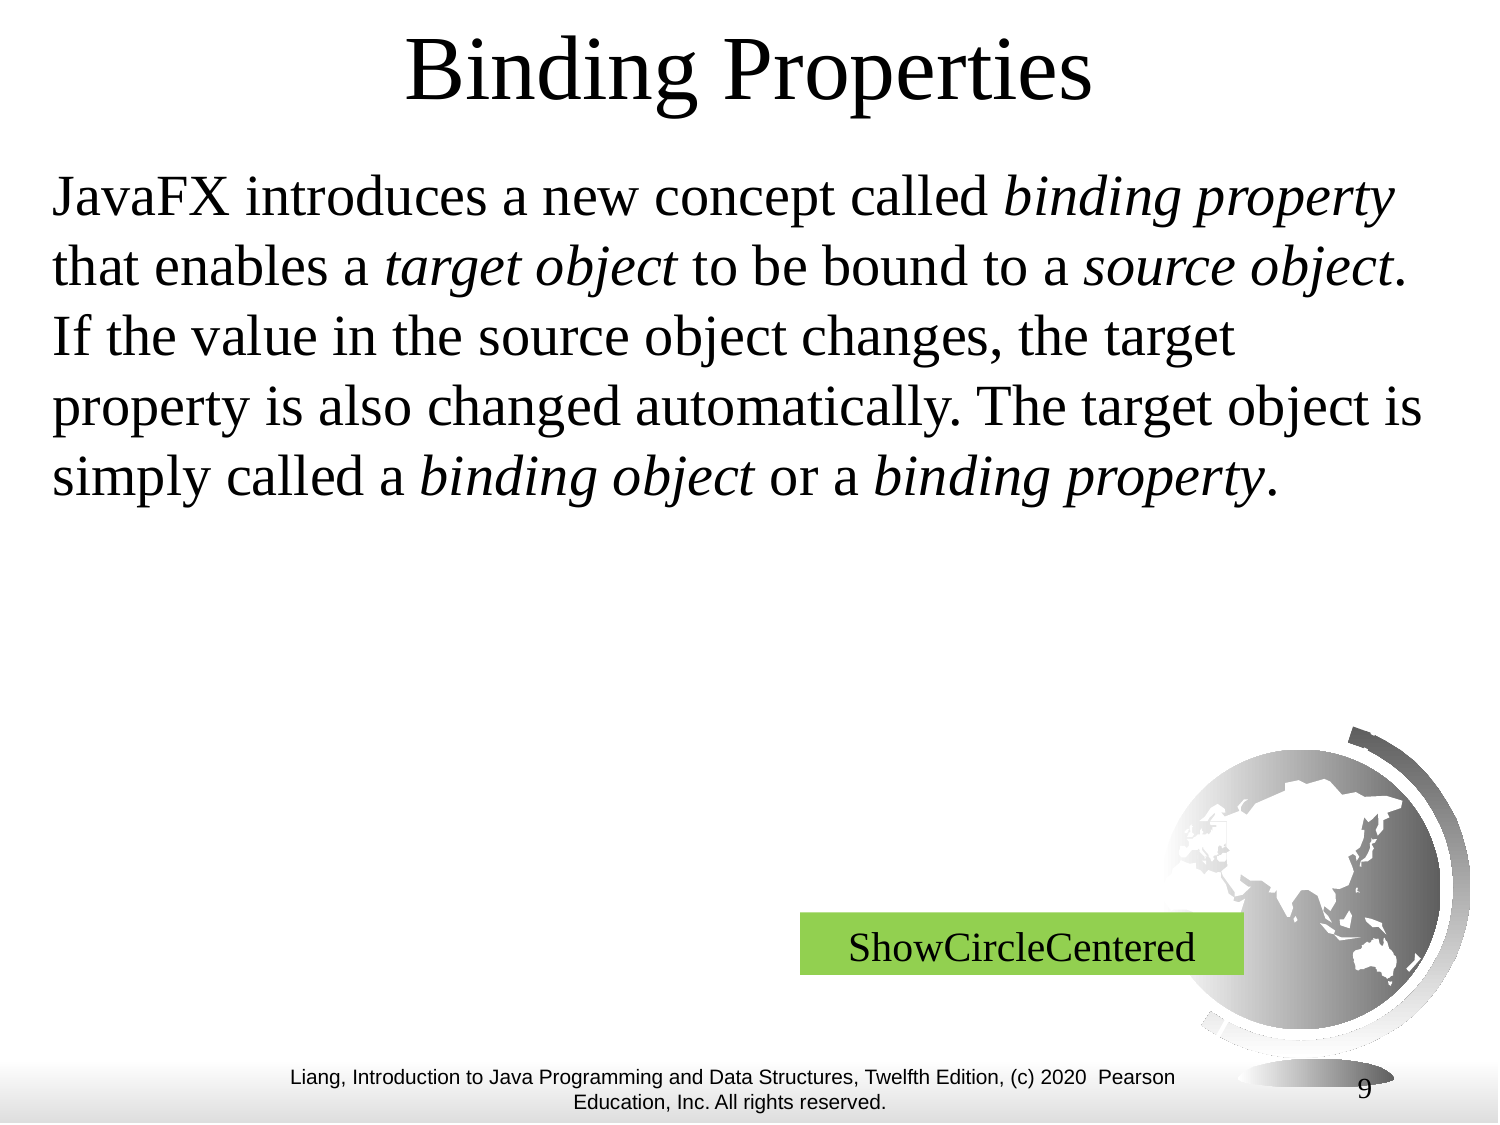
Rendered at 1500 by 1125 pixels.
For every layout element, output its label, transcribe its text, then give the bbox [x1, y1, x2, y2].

text_box ShowCircleCentered [800, 912, 1244, 975]
title Binding Properties [112, 0, 1388, 125]
list JavaFX introduces a new concept called binding property that enables a target object to be bound to a source object. If the value in the source object changes, the target property is also changed automatically. The target object is simply called a binding object or a binding property. [37, 149, 1450, 600]
slide_number 9 [1074, 1049, 1388, 1125]
